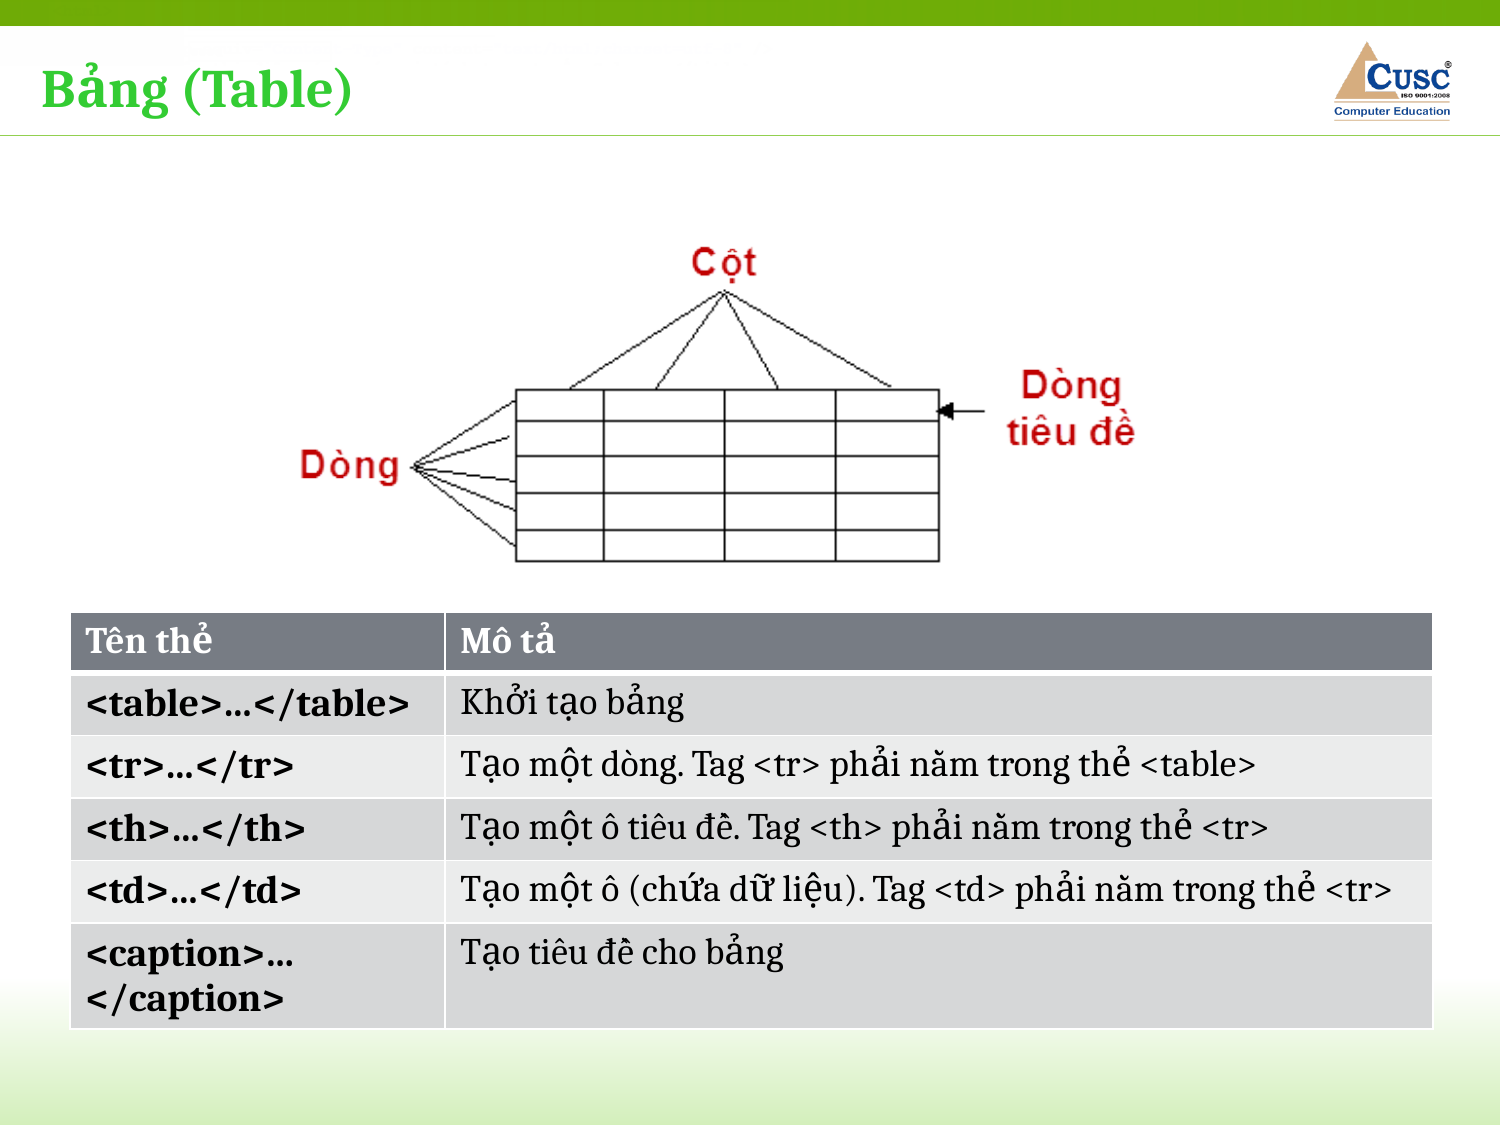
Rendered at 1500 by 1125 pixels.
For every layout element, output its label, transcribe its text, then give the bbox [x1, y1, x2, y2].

table_cell Tạo một dòng. Tag <tr> phải nằm trong thẻ <table> [446, 736, 1432, 797]
list Bảng (Table) [41, 37, 1447, 135]
table_header Tên thẻ [71, 613, 444, 670]
table_cell Tạo tiêu đề cho bảng [446, 924, 1432, 1028]
table_header Mô tả [446, 613, 1432, 670]
table_cell Tạo một ô tiêu đề. Tag <th> phải nằm trong thẻ <tr> [446, 799, 1432, 860]
picture [0, 136, 1500, 979]
table_cell <table>…</table> [71, 676, 444, 735]
table_cell <caption>… </caption> [71, 924, 444, 1028]
table_cell <tr>…</tr> [71, 736, 444, 797]
table_cell Khởi tạo bảng [446, 676, 1432, 735]
table_cell <td>…</td> [71, 861, 444, 922]
table_cell <th>…</th> [71, 799, 444, 860]
picture [0, 0, 1500, 135]
table_cell Tạo một ô (chứa dữ liệu). Tag <td> phải nằm trong thẻ <tr> [446, 861, 1432, 922]
